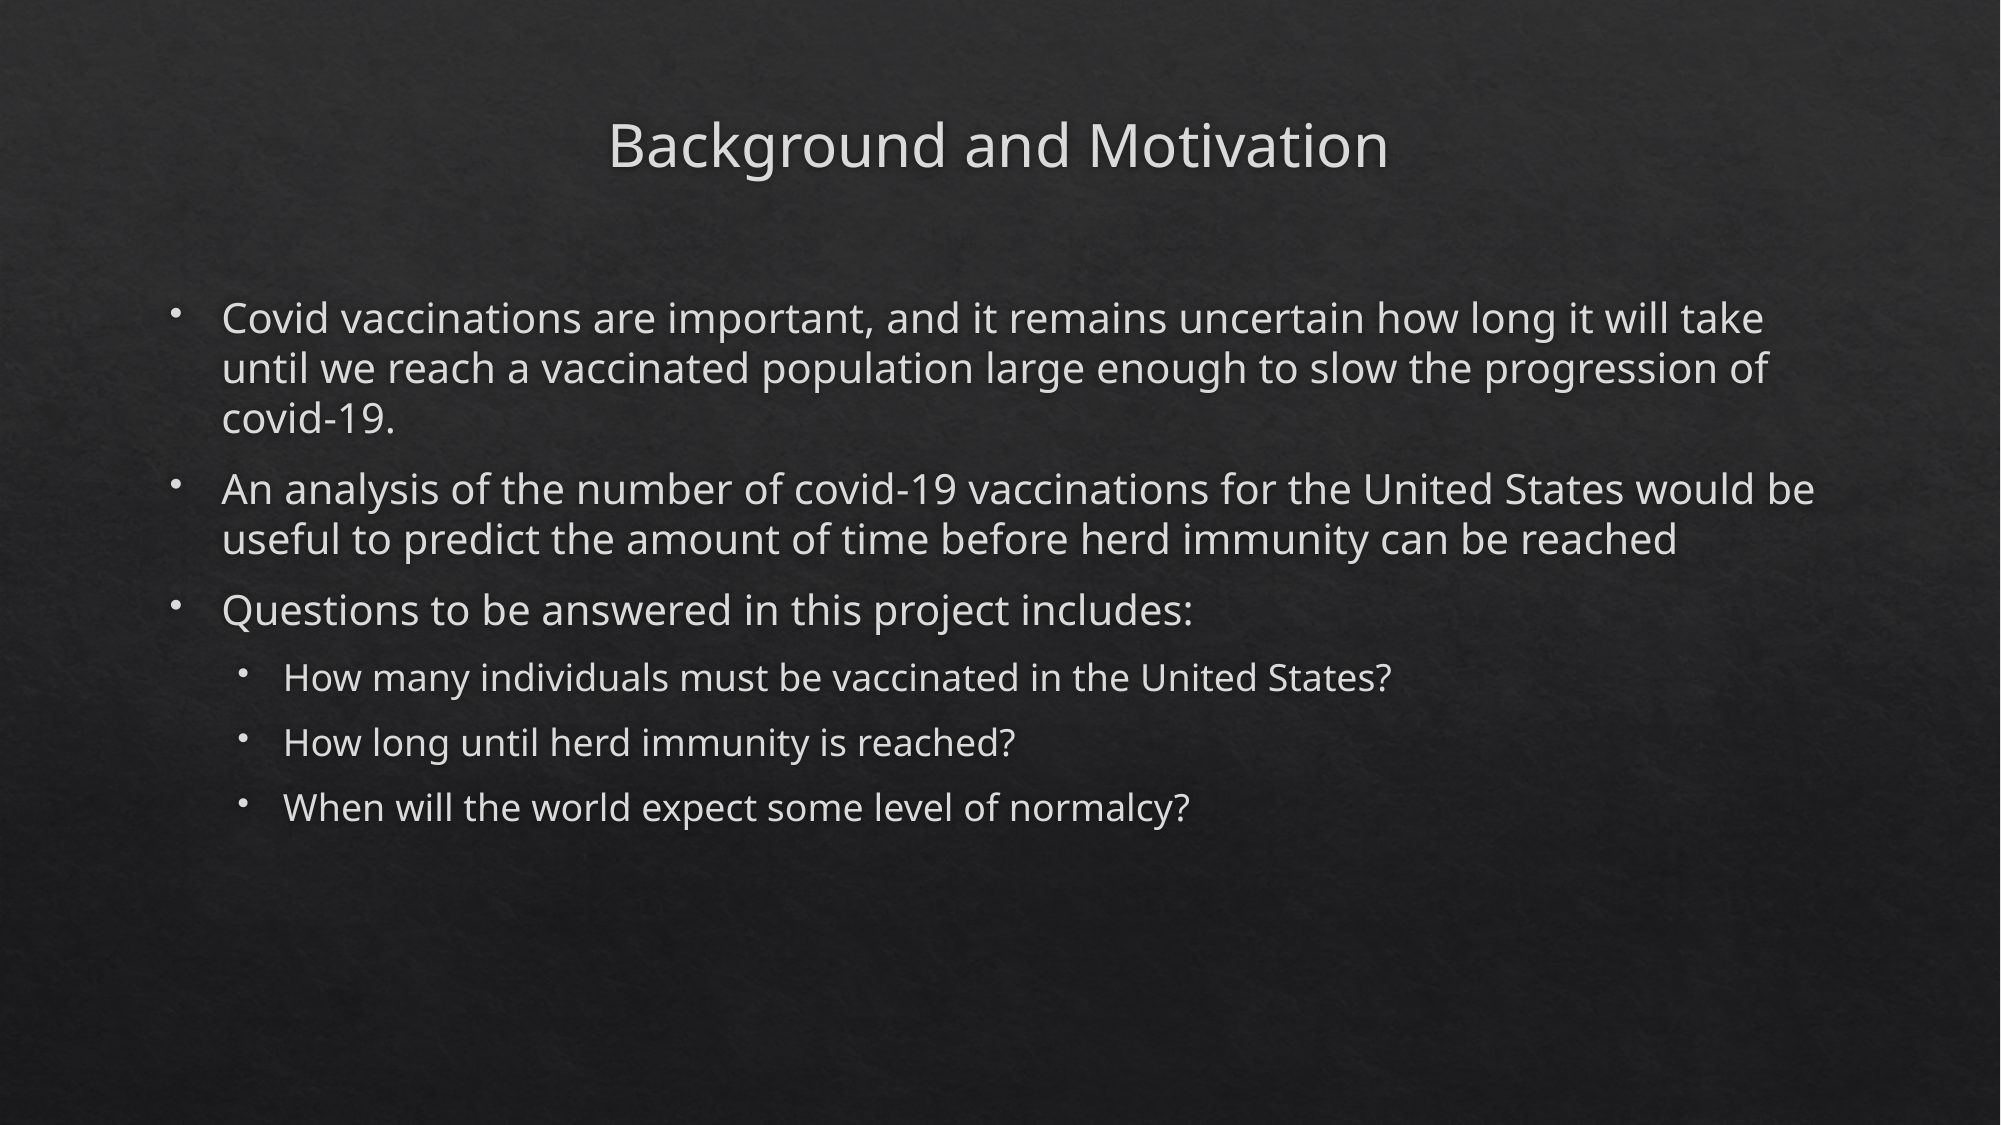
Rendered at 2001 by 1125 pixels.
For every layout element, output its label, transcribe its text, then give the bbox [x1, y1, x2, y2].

title Background and Motivation [149, 99, 1849, 260]
list Covid vaccinations are important, and it remains uncertain how long it will take until we reach a vaccinated population large enough to slow the progression of covid-19. An analysis of the number of covid-19 vaccinations for the United States would be useful to predict the amount of time before herd immunity can be reached Questions to be answered in this project includes: How many individuals must be vaccinated in the United States? How long until herd immunity is reached? When will the world expect some level of normalcy? [149, 284, 1849, 950]
